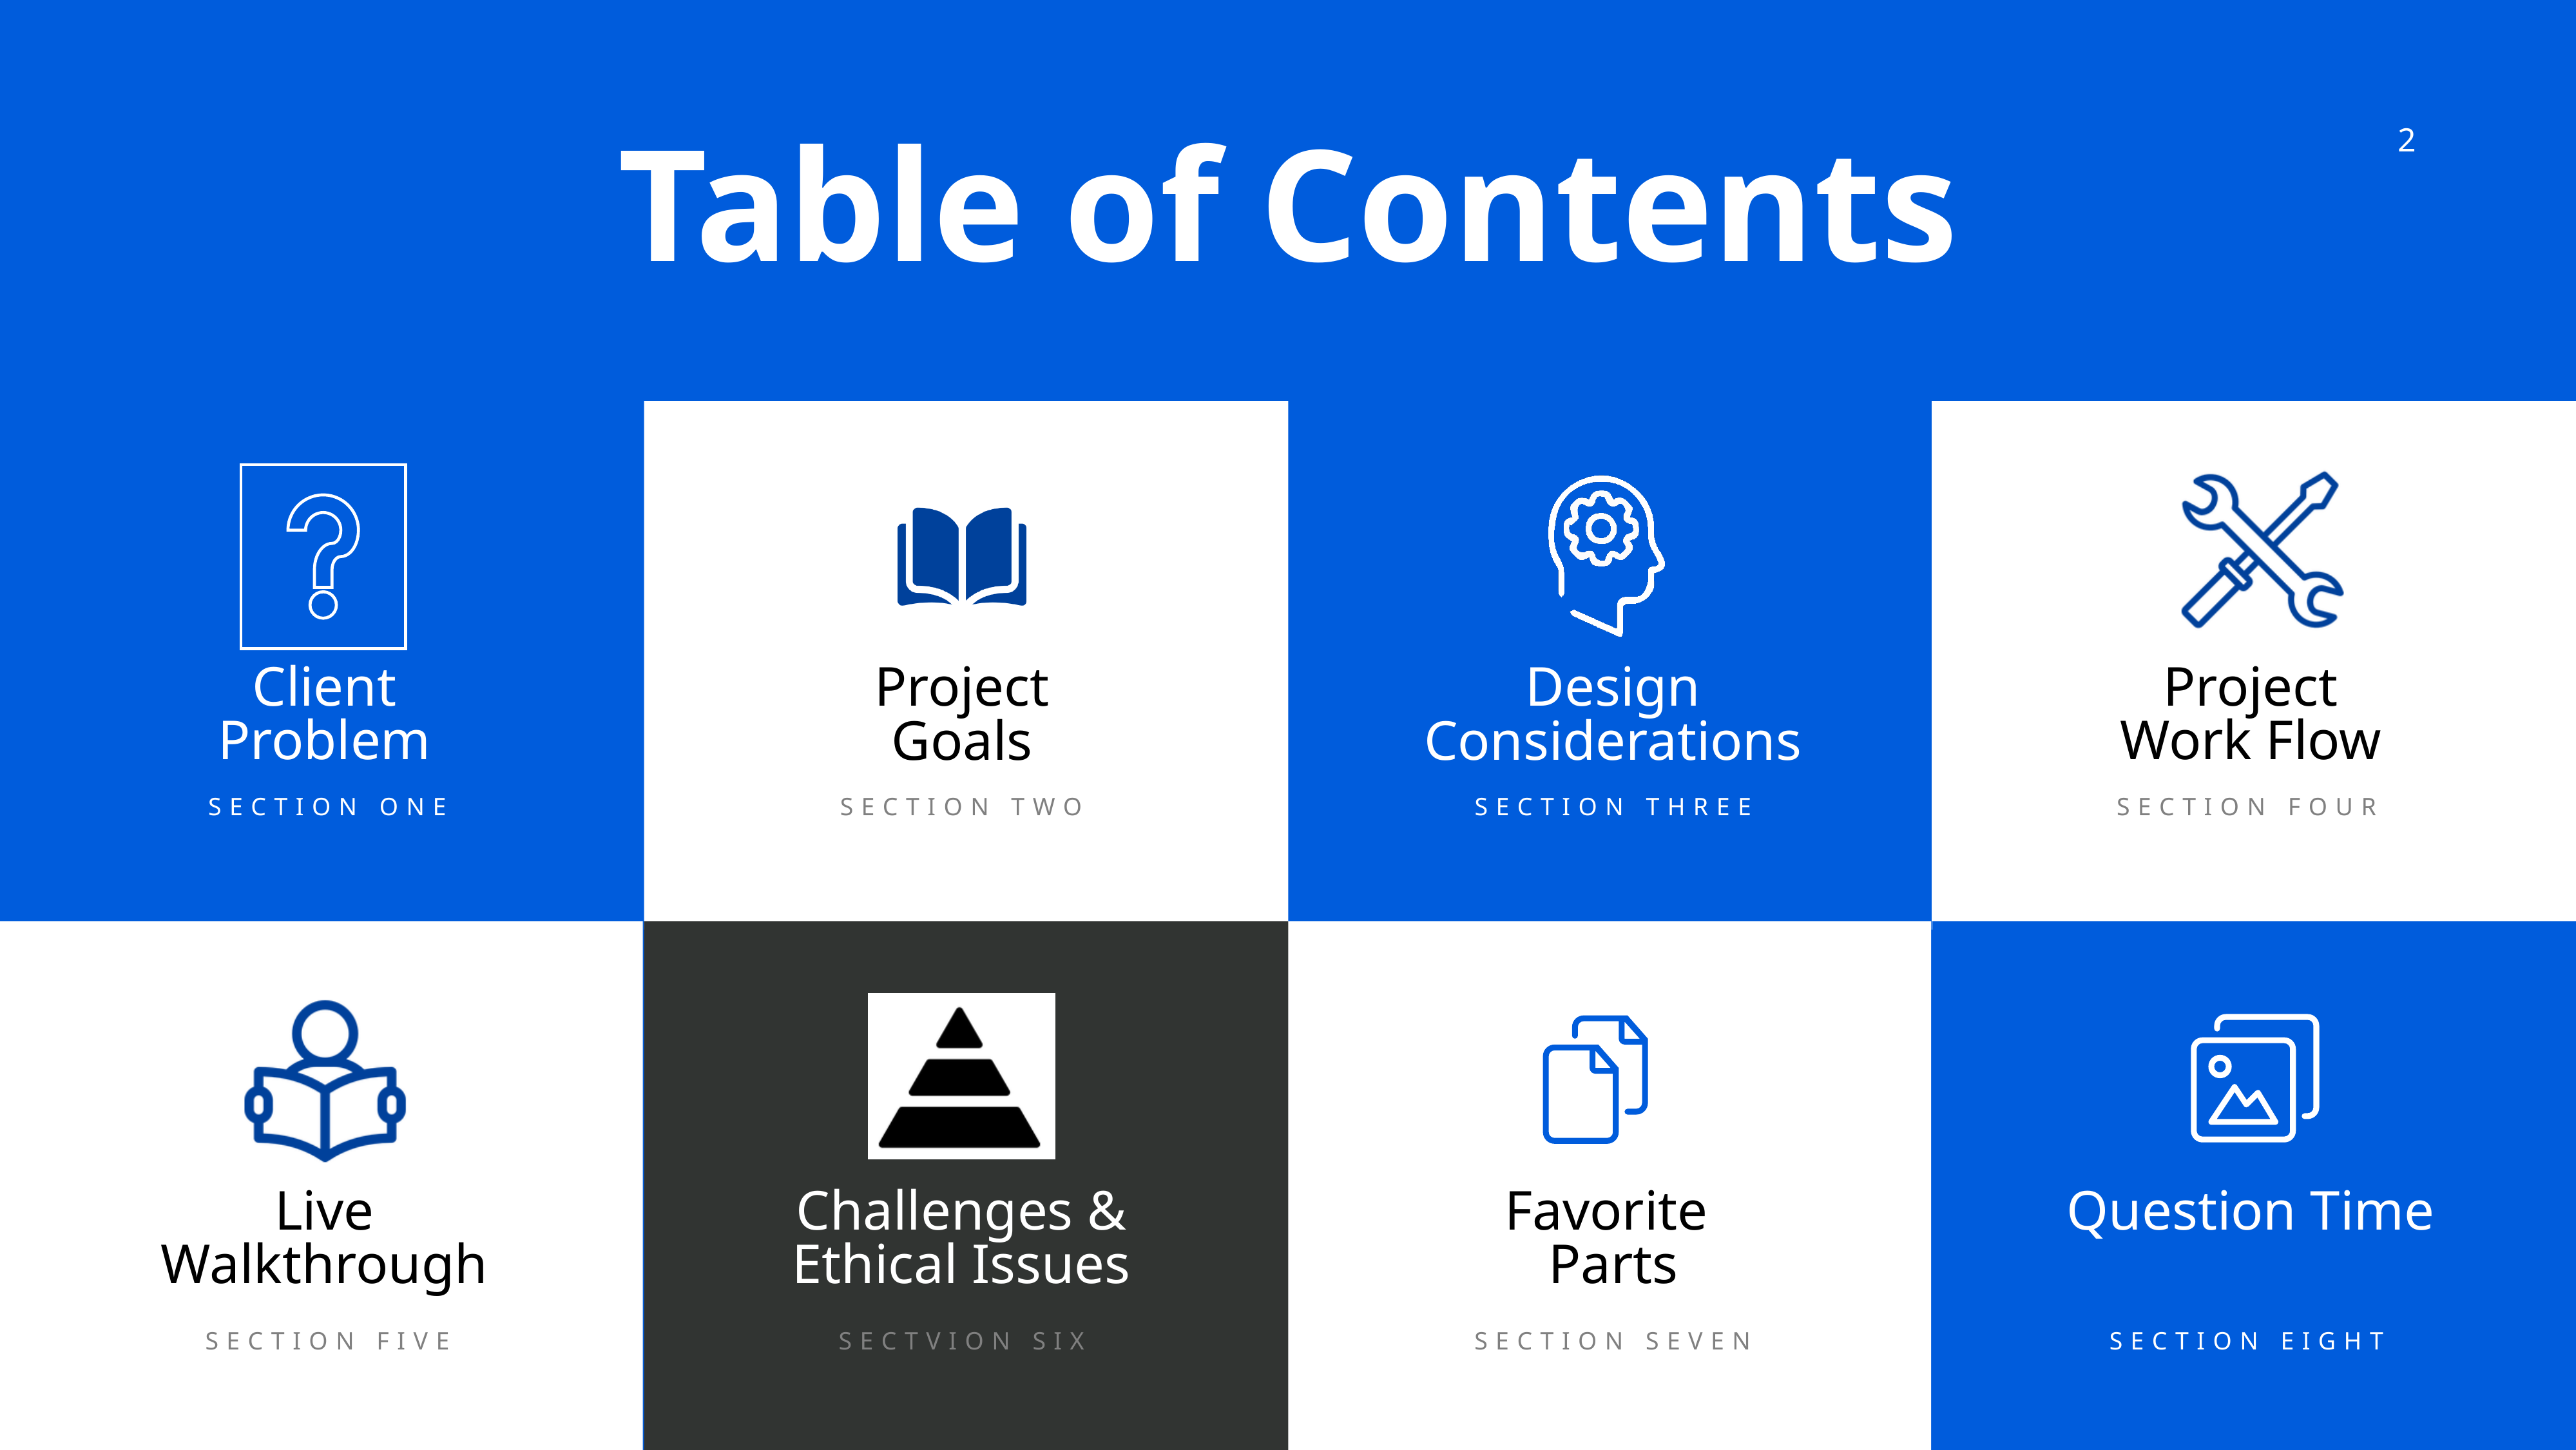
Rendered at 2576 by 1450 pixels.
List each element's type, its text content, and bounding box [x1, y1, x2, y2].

text_box [0, 921, 643, 1450]
text_box SECTVION SIX [757, 1320, 1166, 1359]
text_box Favorite Parts [1408, 1182, 1818, 1299]
text_box SECTION ONE [123, 786, 532, 825]
text_box Live Walkthrough [120, 1182, 529, 1299]
slide_number 2 [2386, 110, 2428, 169]
text_box [0, 0, 2576, 1450]
text_box Question Time [2046, 1182, 2456, 1246]
text_box SECTION SEVEN [1408, 1320, 1817, 1359]
text_box Client Problem [120, 658, 529, 776]
text_box SECTION EIGHT [2042, 1320, 2451, 1359]
text_box SECTION THREE [1408, 786, 1818, 825]
text_box Design Considerations [1408, 658, 1818, 776]
text_box [241, 465, 406, 649]
text_box SECTION TWO [756, 786, 1166, 825]
picture [225, 987, 427, 1168]
text_box [2214, 1014, 2320, 1119]
picture [898, 492, 1026, 621]
text_box SECTION FIVE [123, 1320, 532, 1359]
text_box Project Goals [758, 658, 1166, 829]
picture [2173, 466, 2362, 647]
text_box SECTION FOUR [2042, 786, 2451, 825]
picture [1457, 453, 1749, 660]
text_box [644, 401, 1289, 921]
text_box [1289, 921, 1932, 1450]
text_box Project Work Flow [2046, 658, 2456, 776]
text_box [644, 921, 1289, 1450]
text_box [2191, 1037, 2296, 1143]
text_box [1932, 921, 2576, 1450]
text_box [1932, 401, 2576, 930]
text_box [1572, 1015, 1648, 1115]
text_box Table of Contents [613, 102, 1963, 297]
picture [867, 992, 1055, 1160]
text_box [1543, 1044, 1619, 1144]
text_box Challenges & Ethical Issues [757, 1182, 1166, 1299]
